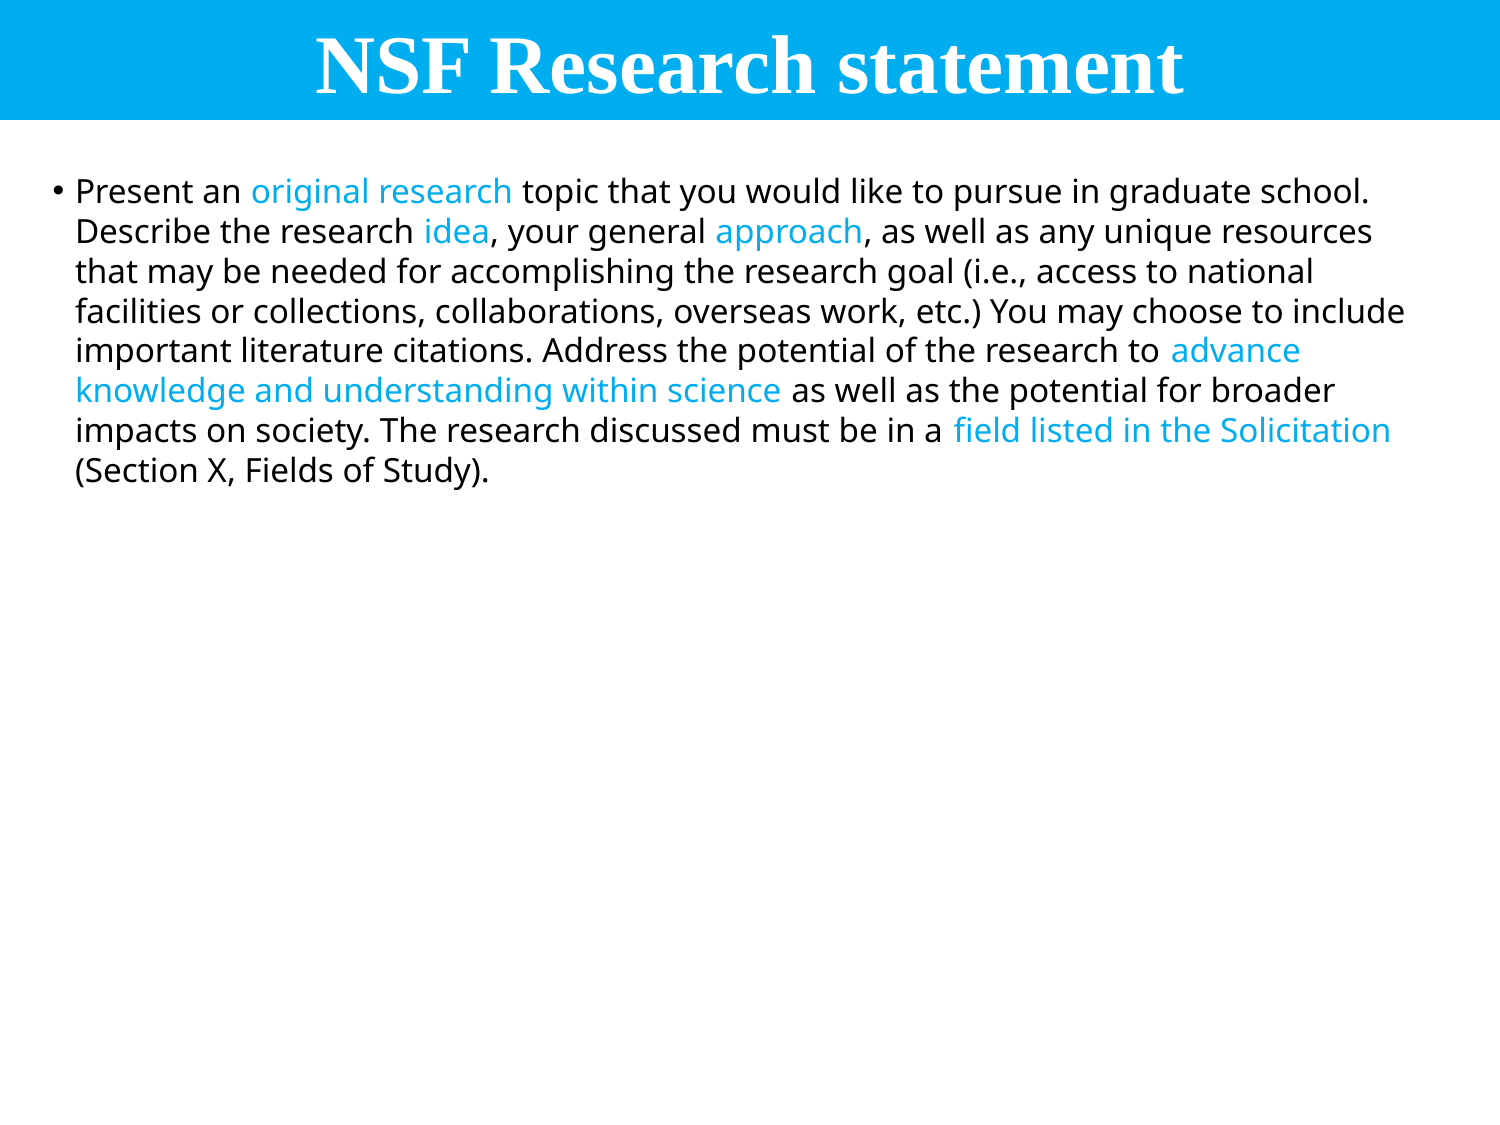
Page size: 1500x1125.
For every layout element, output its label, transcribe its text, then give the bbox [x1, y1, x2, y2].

list Present an original research topic that you would like to pursue in graduate school. Describe the research idea, your general approach, as well as any unique resources that may be needed for accomplishing the research goal (i.e., access to national facilities or collections, collaborations, overseas work, etc.) You may choose to include important literature citations. Address the potential of the research to advance knowledge and understanding within science as well as the potential for broader impacts on society. The research discussed must be in a field listed in the Solicitation (Section X, Fields of Study). [37, 162, 1450, 1100]
title NSF Research statement [0, 0, 1500, 120]
